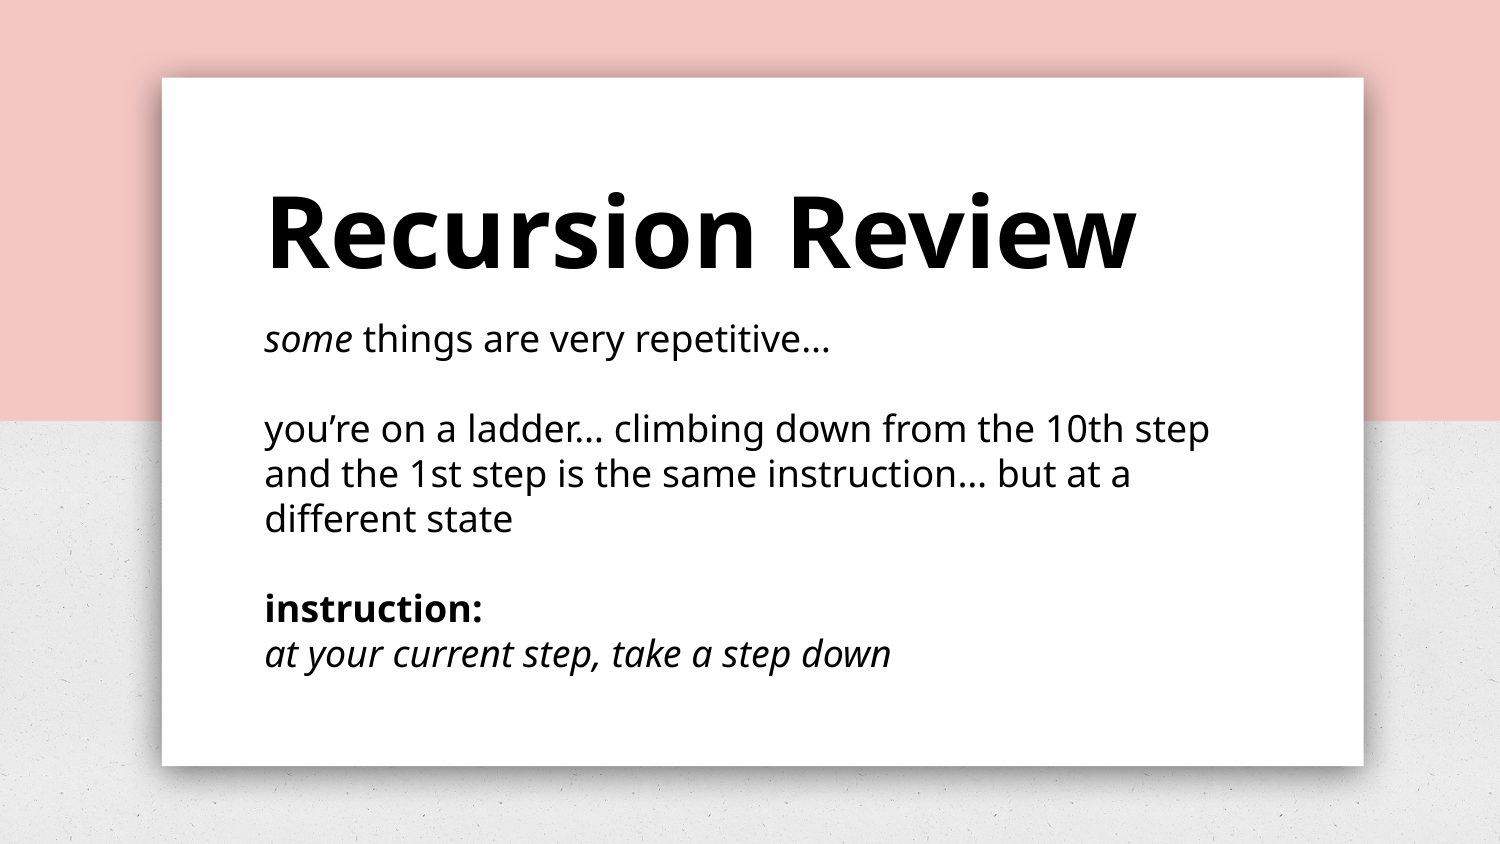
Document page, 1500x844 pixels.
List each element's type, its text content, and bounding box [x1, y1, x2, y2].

text_box [0, 0, 1500, 421]
text_box some things are very repetitive… you’re on a ladder… climbing down from the 10th step and the 1st step is the same instruction… but at a different state instruction: at your current step, take a step down [249, 300, 1276, 420]
text_box [161, 77, 1364, 420]
picture [0, 422, 1500, 844]
text_box Recursion Review [249, 153, 1263, 301]
